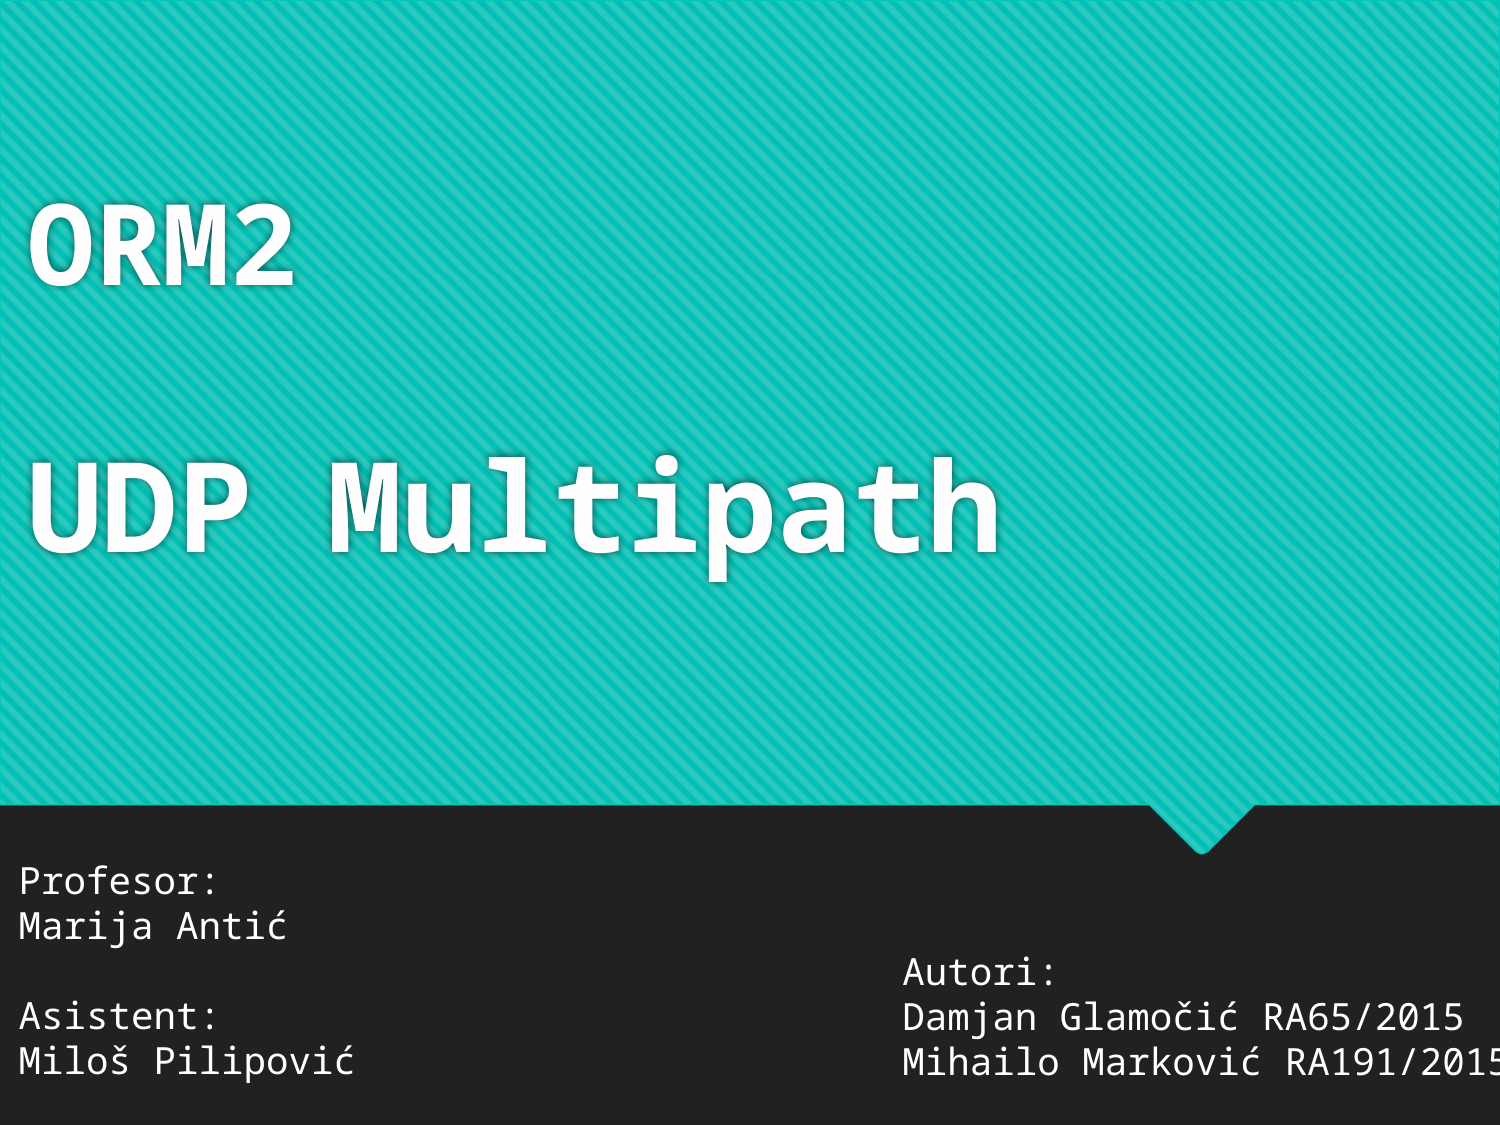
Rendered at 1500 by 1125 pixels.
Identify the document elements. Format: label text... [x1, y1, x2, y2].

text_box Profesor: Marija Antić Asistent: Miloš Pilipović [3, 849, 567, 1125]
text_box Autori: Damjan Glamočić RA65/2015 Mihailo Marković RA191/2015 [887, 940, 1500, 1125]
title ORM2 UDP Multipath [12, 324, 1150, 825]
